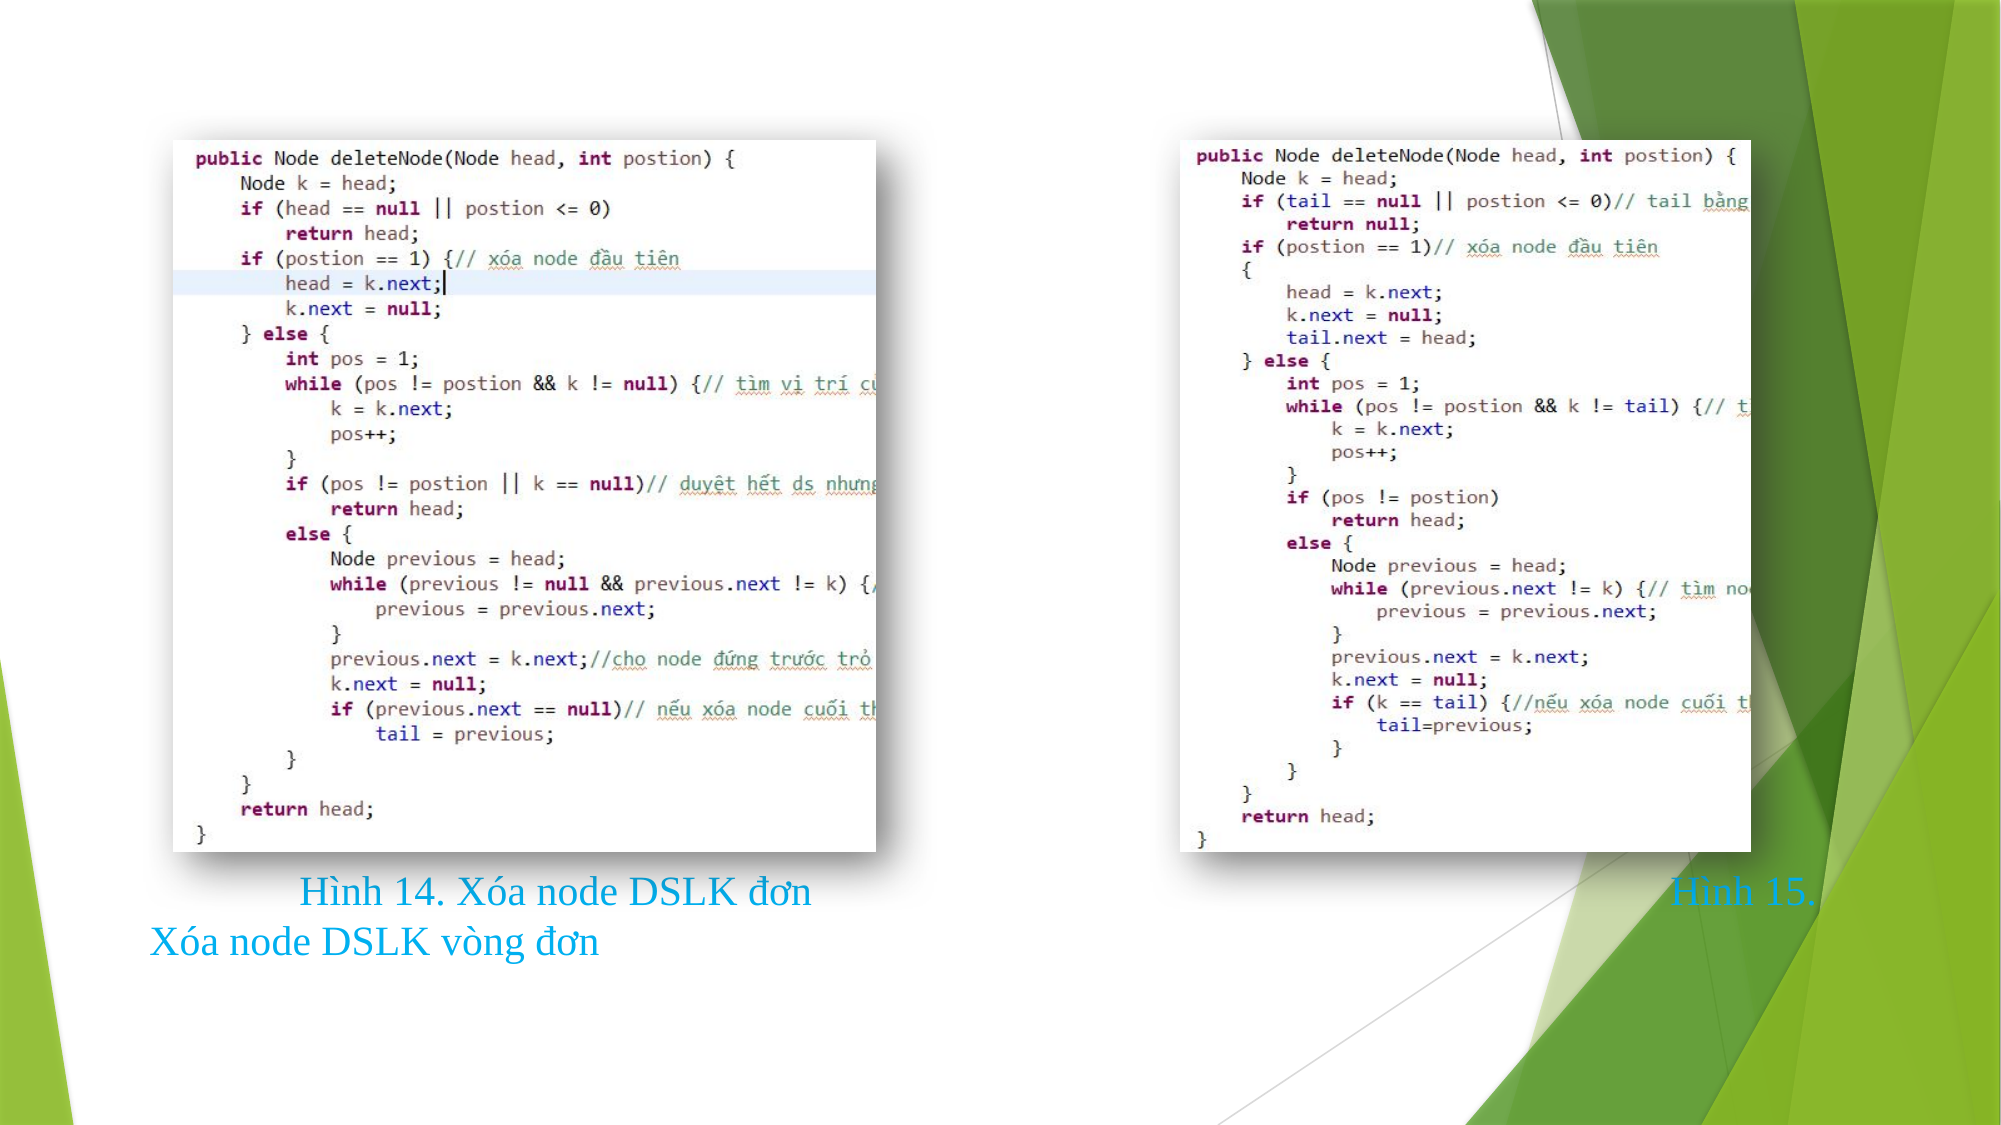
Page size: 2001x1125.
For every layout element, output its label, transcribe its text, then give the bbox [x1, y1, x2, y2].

picture [172, 139, 877, 852]
picture [1179, 139, 1751, 852]
list Hình 14. Xóa node DSLK đơn Hình 15. Xóa node DSLK vòng đơn [134, 65, 1860, 1034]
